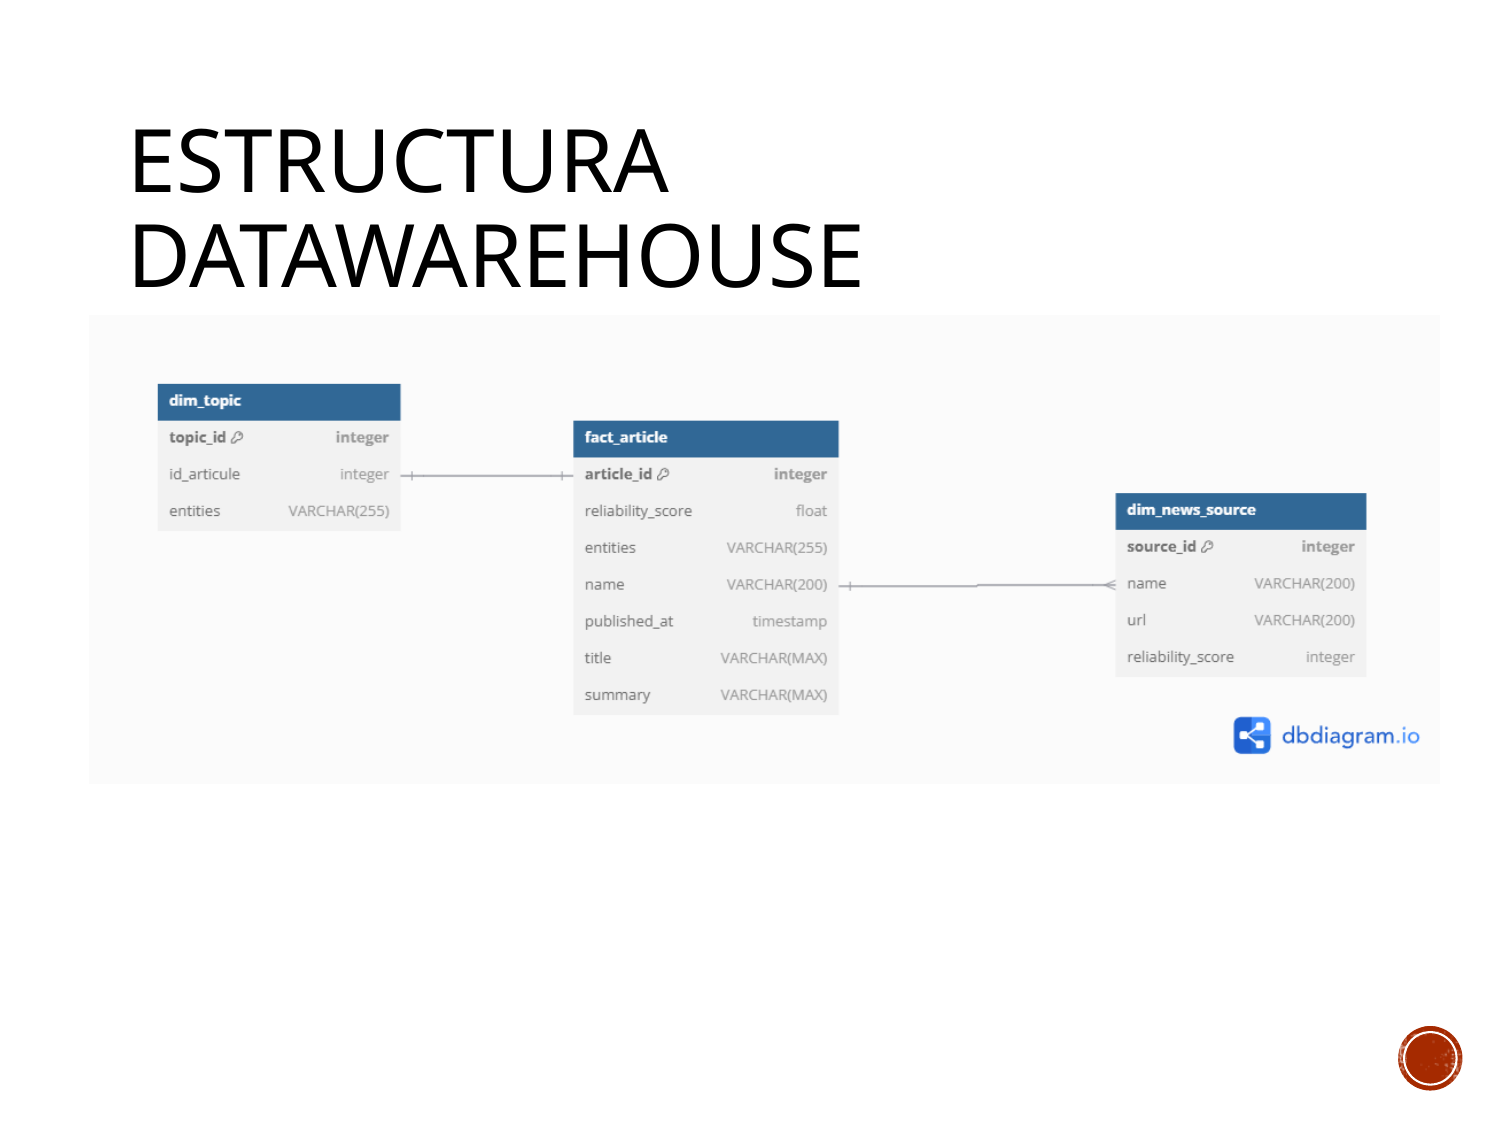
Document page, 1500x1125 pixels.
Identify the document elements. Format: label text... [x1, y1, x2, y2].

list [91, 317, 1441, 785]
title Estructura Datawarehouse [112, 79, 1388, 315]
